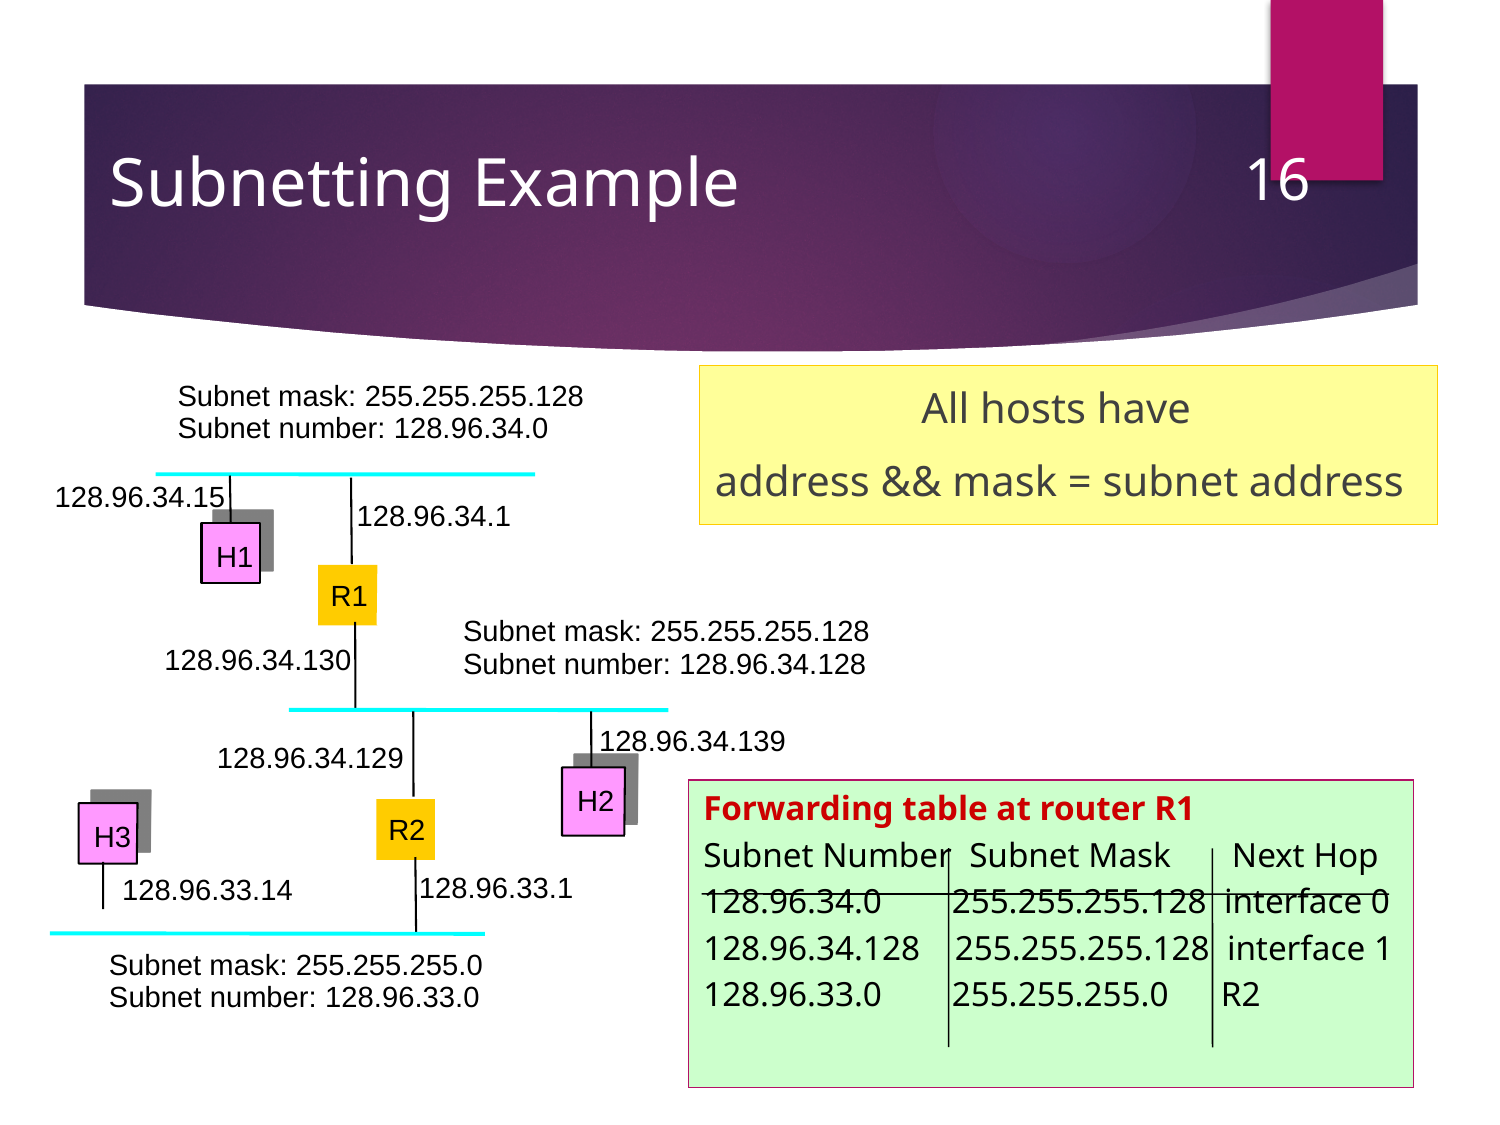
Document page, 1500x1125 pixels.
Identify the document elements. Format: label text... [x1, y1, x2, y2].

text_box Subnet number: 128.96.33.0 [108, 978, 481, 1013]
text_box R1 [330, 577, 368, 612]
text_box Subnet number: 128.96.34.128 [463, 645, 867, 680]
text_box 128.96.33.14 [122, 871, 294, 907]
text_box 128.96.34.139 [599, 721, 787, 757]
text_box [201, 523, 260, 584]
text_box [376, 799, 435, 860]
text_box 128.96.34.15 [54, 478, 226, 514]
text_box Subnet mask: 255.255.255.0 [108, 946, 484, 981]
slide_number 16 [1212, 102, 1343, 229]
text_box [561, 767, 625, 836]
text_box 128.96.33.1 [419, 869, 574, 905]
list All hosts have address && mask = subnet address [699, 365, 1438, 525]
text_box H2 [577, 782, 615, 818]
text_box Subnet mask: 255.255.255.128 [177, 377, 585, 412]
text_box H1 [216, 538, 254, 574]
text_box H3 [93, 817, 131, 853]
text_box [318, 564, 378, 626]
text_box Forwarding table at router R1 Subnet Number Subnet Mask Next Hop 128.96.34.0 255.255.255.128 interface 0 128.96.34.128 255.255.255.128 interface 1 128.96.33.0 255.255.255.0 R2 [688, 779, 1414, 1088]
text_box R2 [388, 811, 426, 847]
text_box [78, 803, 138, 864]
text_box Subnet number: 128.96.34.0 [177, 409, 549, 444]
text_box 128.96.34.1 [356, 496, 512, 532]
title Subnetting Example [94, 121, 1136, 238]
text_box 128.96.34.130 [164, 641, 352, 677]
text_box 128.96.34.129 [216, 739, 405, 774]
text_box Subnet mask: 255.255.255.128 [463, 612, 871, 648]
